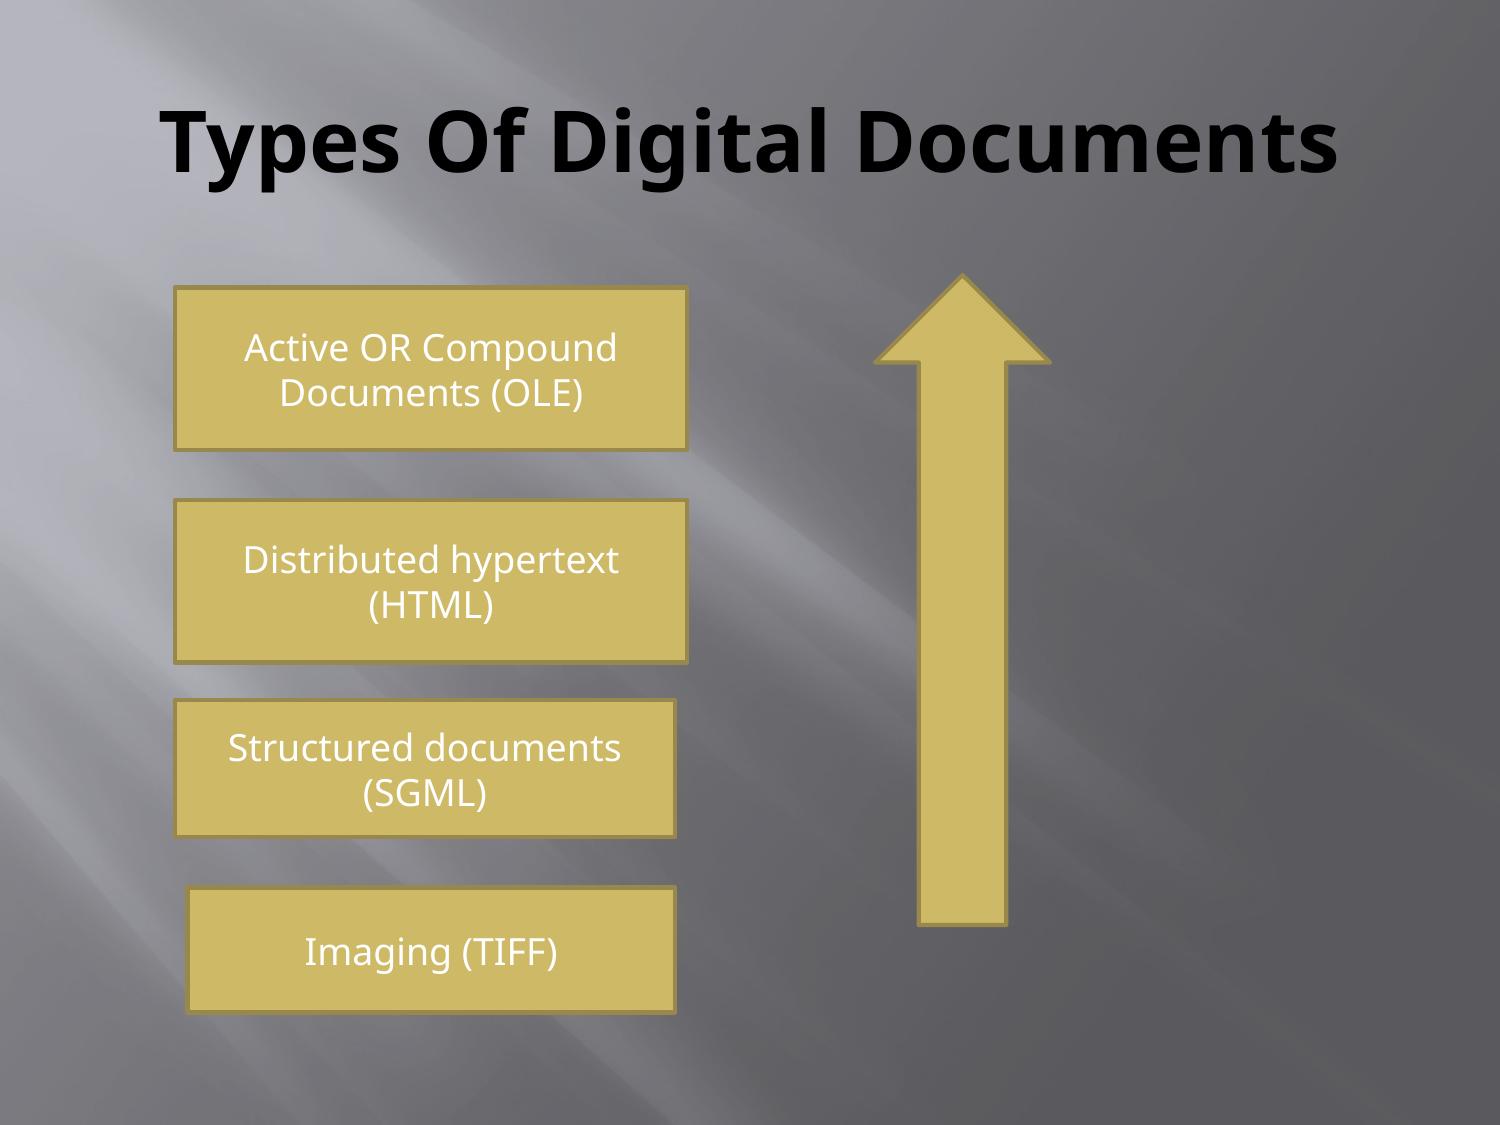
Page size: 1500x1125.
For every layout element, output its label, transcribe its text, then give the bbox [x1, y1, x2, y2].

text_box Structured documents (SGML) [173, 698, 677, 839]
text_box [873, 272, 1052, 928]
text_box Distributed hypertext (HTML) [173, 498, 689, 665]
title Types Of Digital Documents [75, 45, 1425, 233]
text_box Active OR Compound Documents (OLE) [173, 285, 689, 452]
text_box Imaging (TIFF) [185, 885, 677, 1015]
